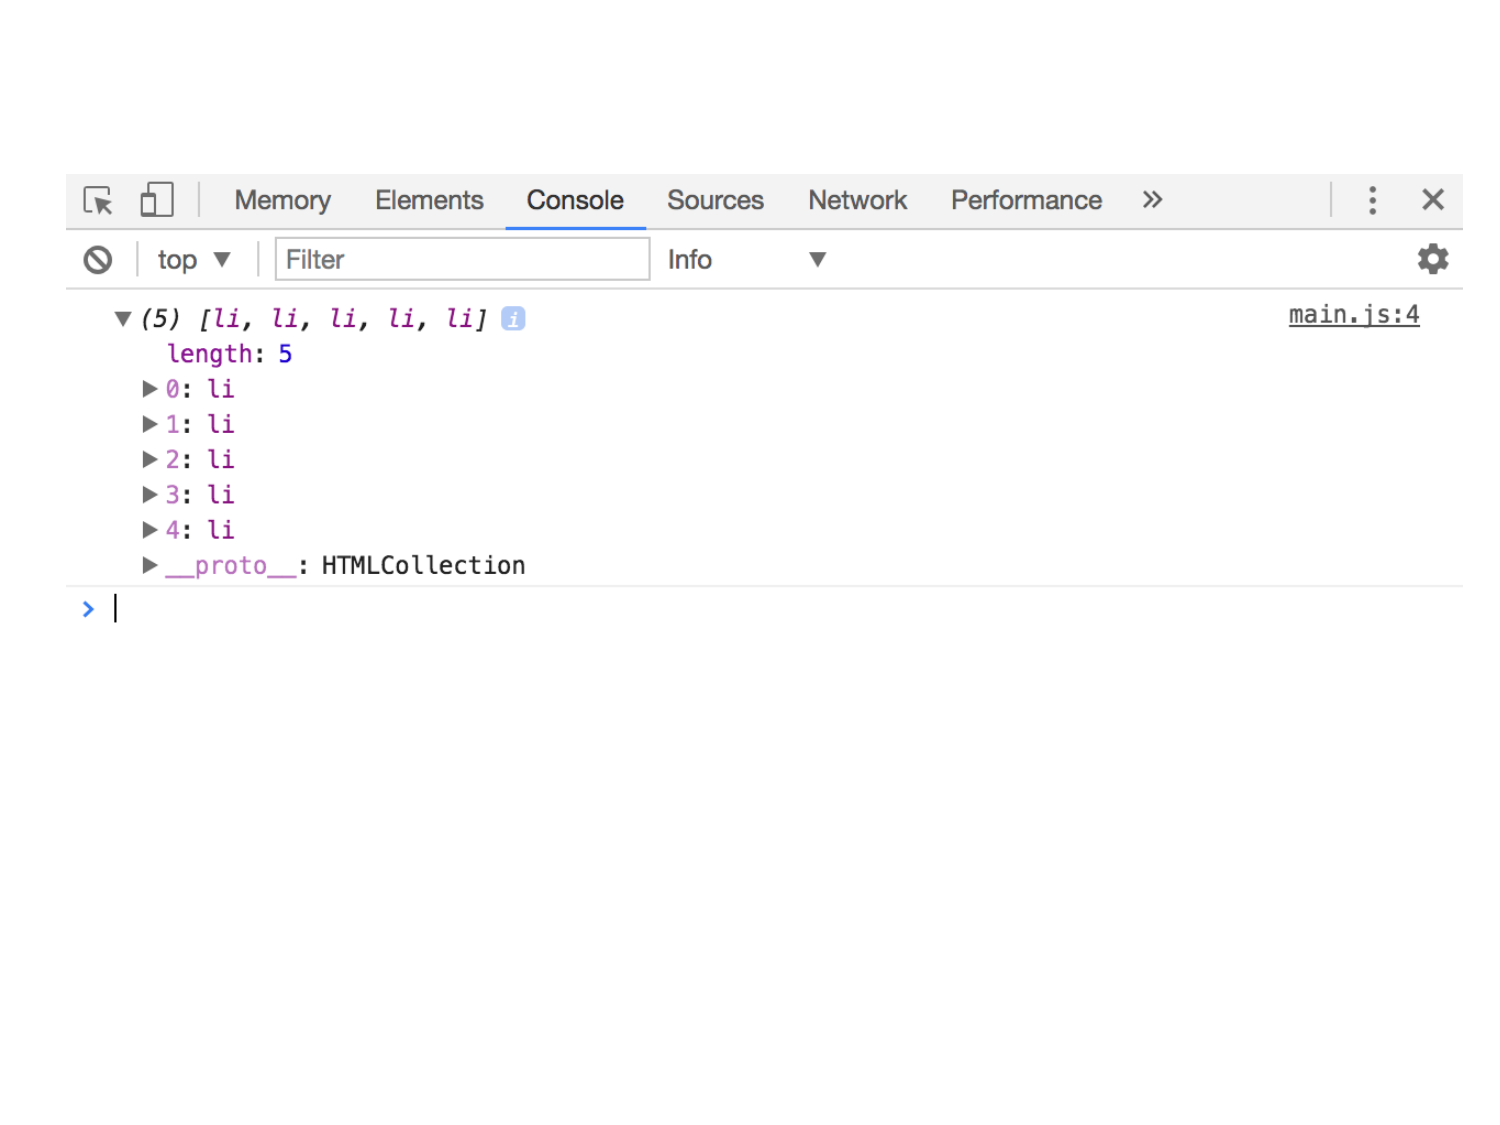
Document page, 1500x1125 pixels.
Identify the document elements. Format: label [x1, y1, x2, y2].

list [66, 174, 1463, 628]
